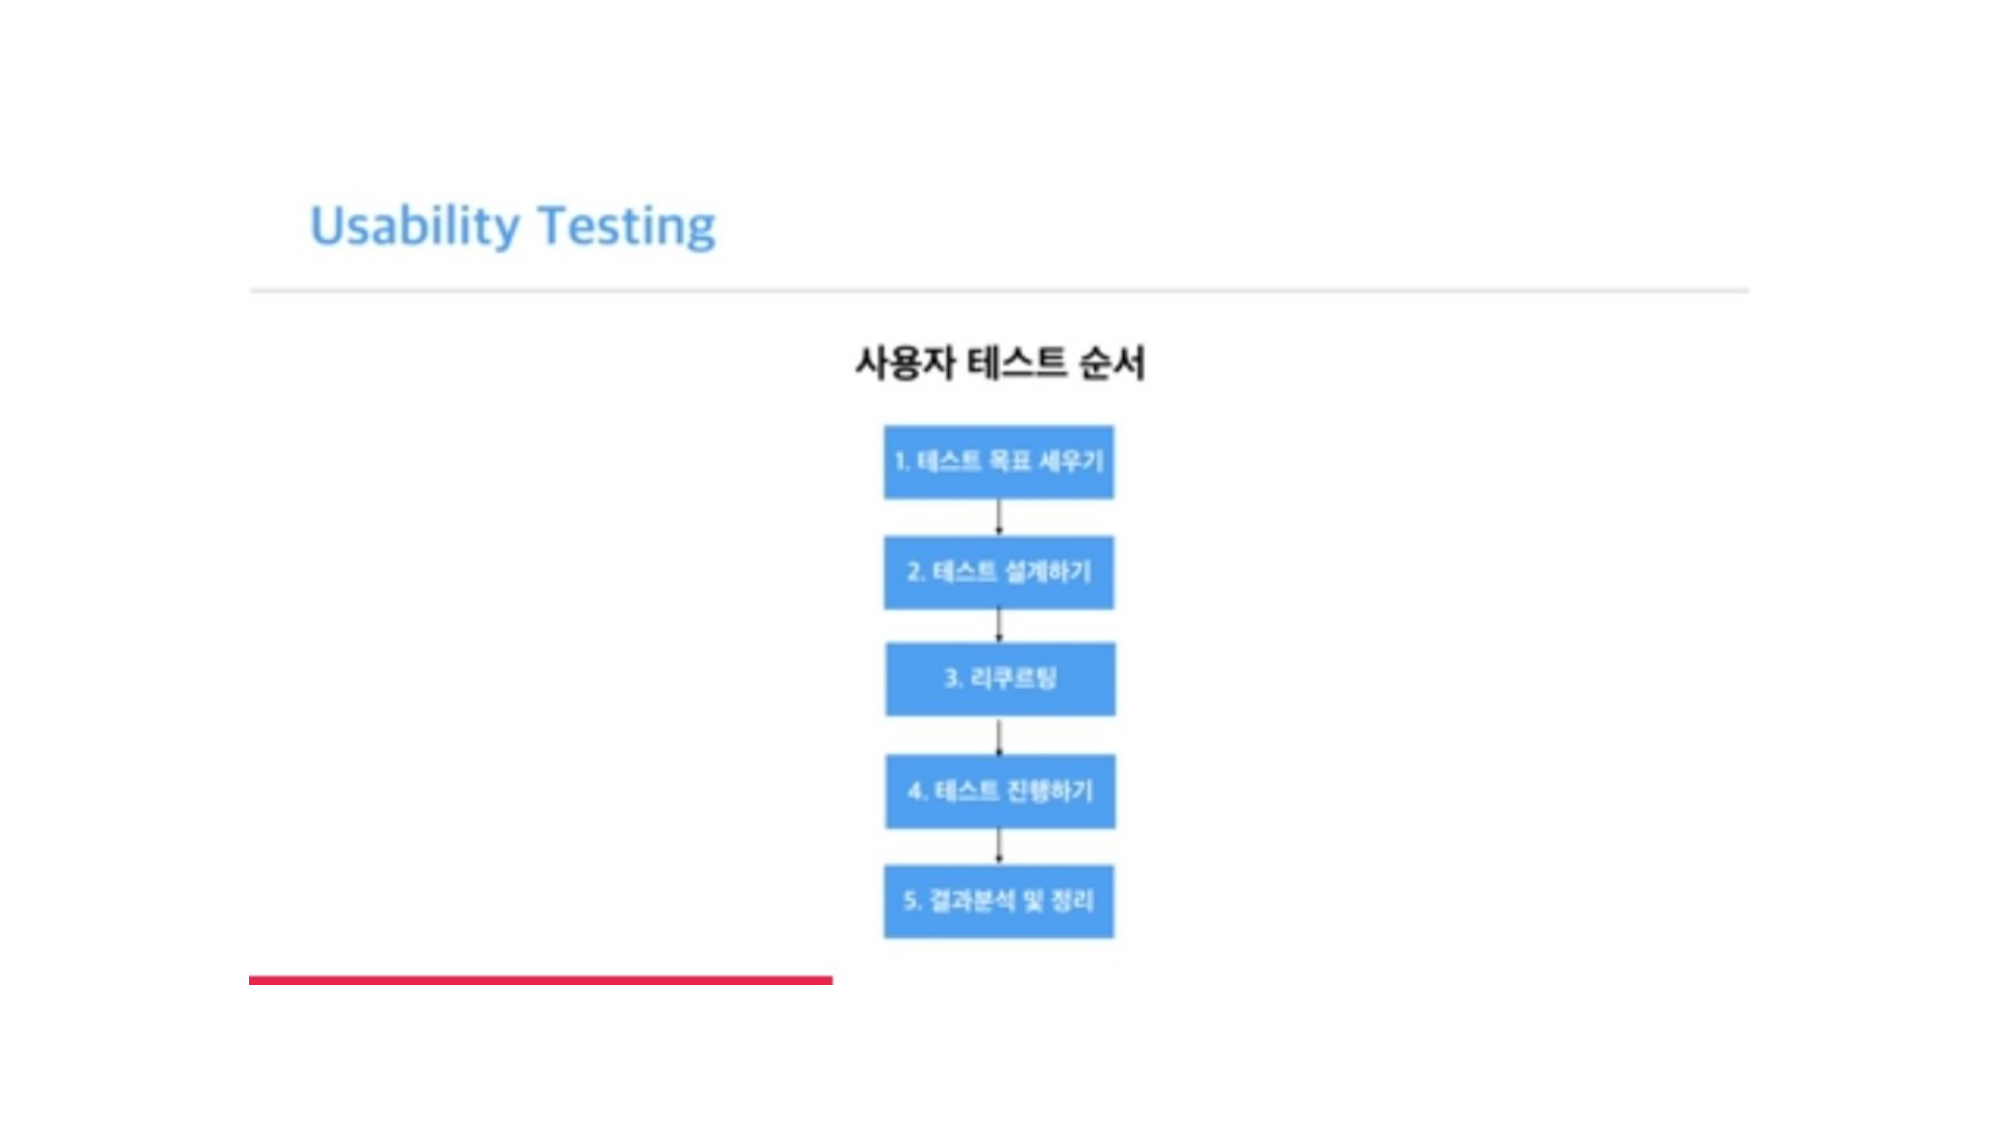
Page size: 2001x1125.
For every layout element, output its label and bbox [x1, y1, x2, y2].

picture [249, 140, 1750, 985]
